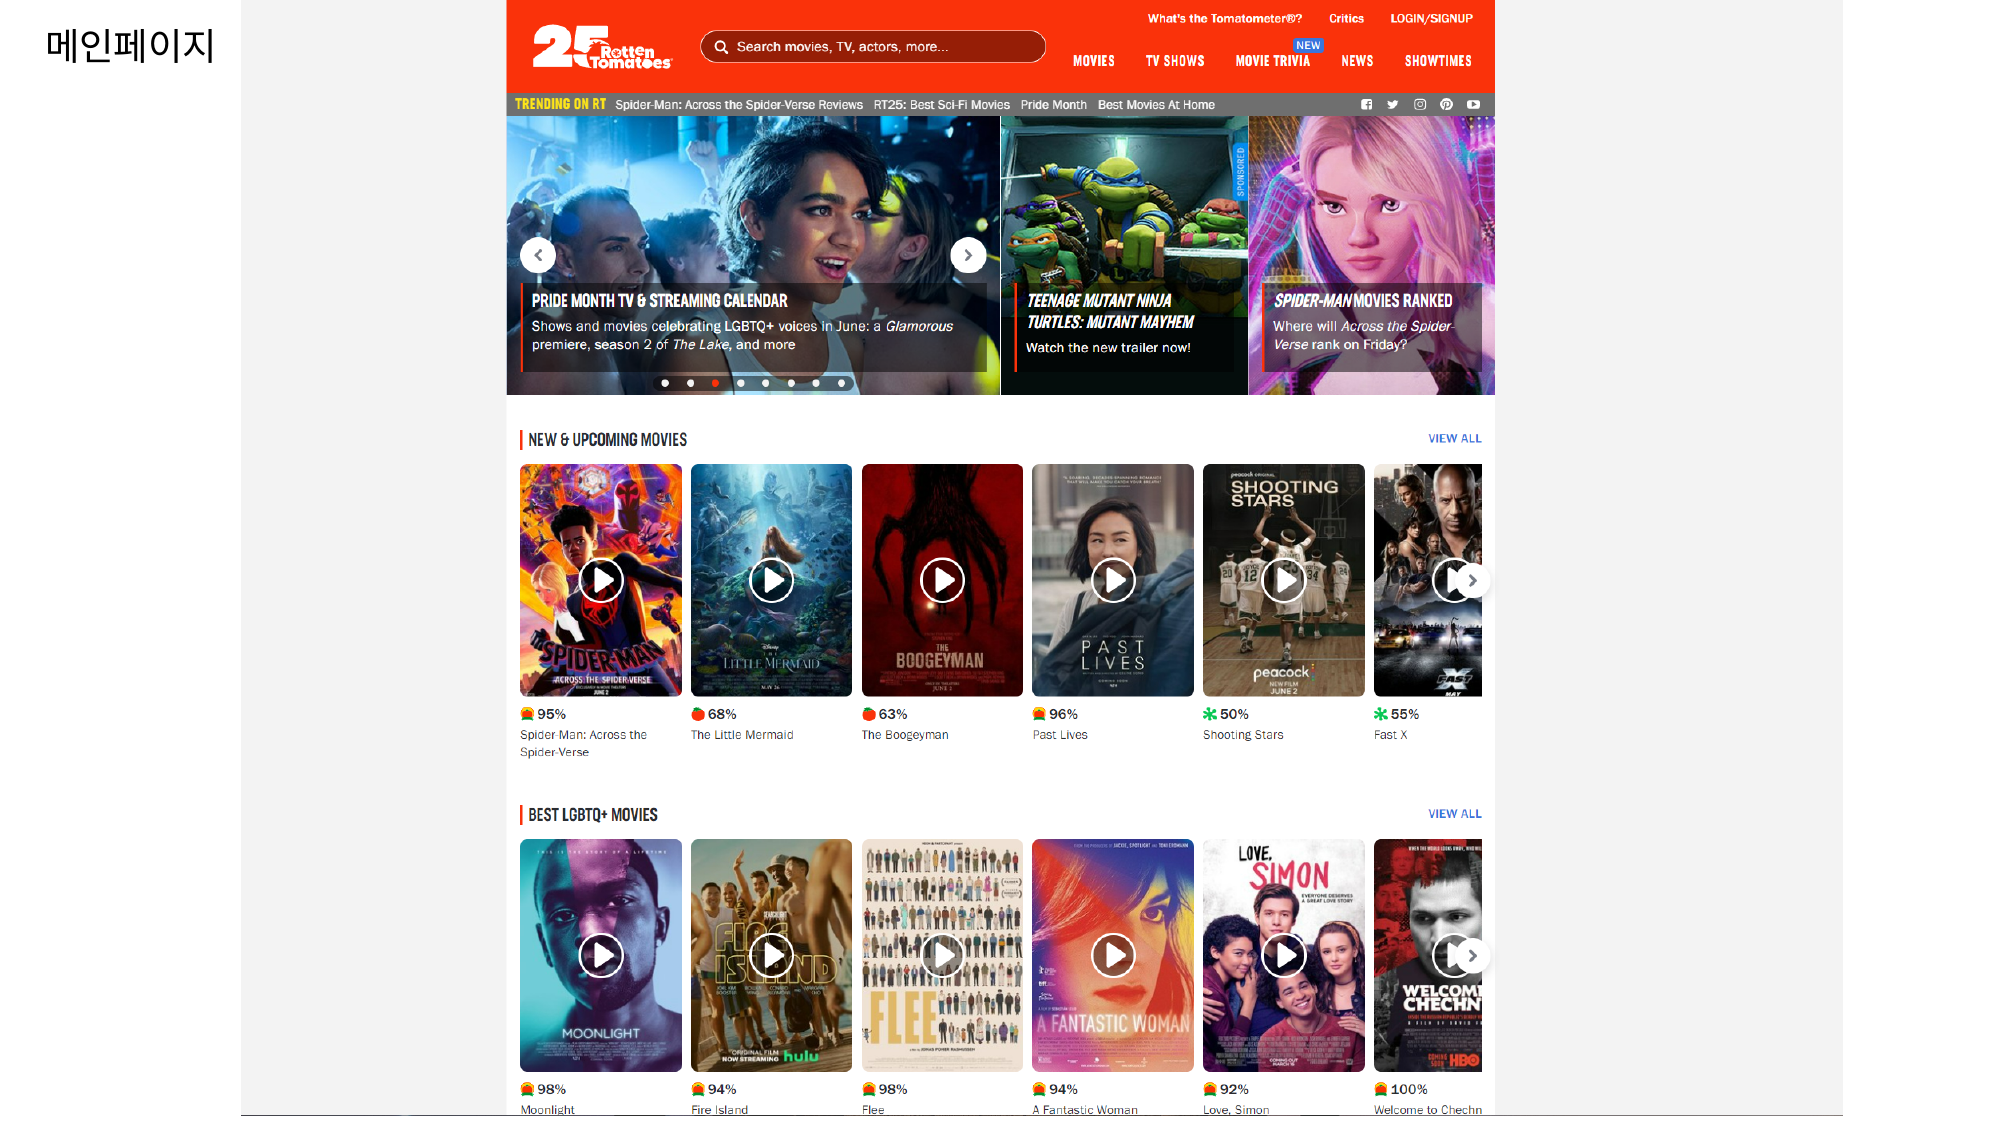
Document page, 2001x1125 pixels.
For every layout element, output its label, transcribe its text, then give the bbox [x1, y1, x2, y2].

picture [241, 0, 1843, 1116]
text_box 메인페이지 [30, 15, 233, 75]
